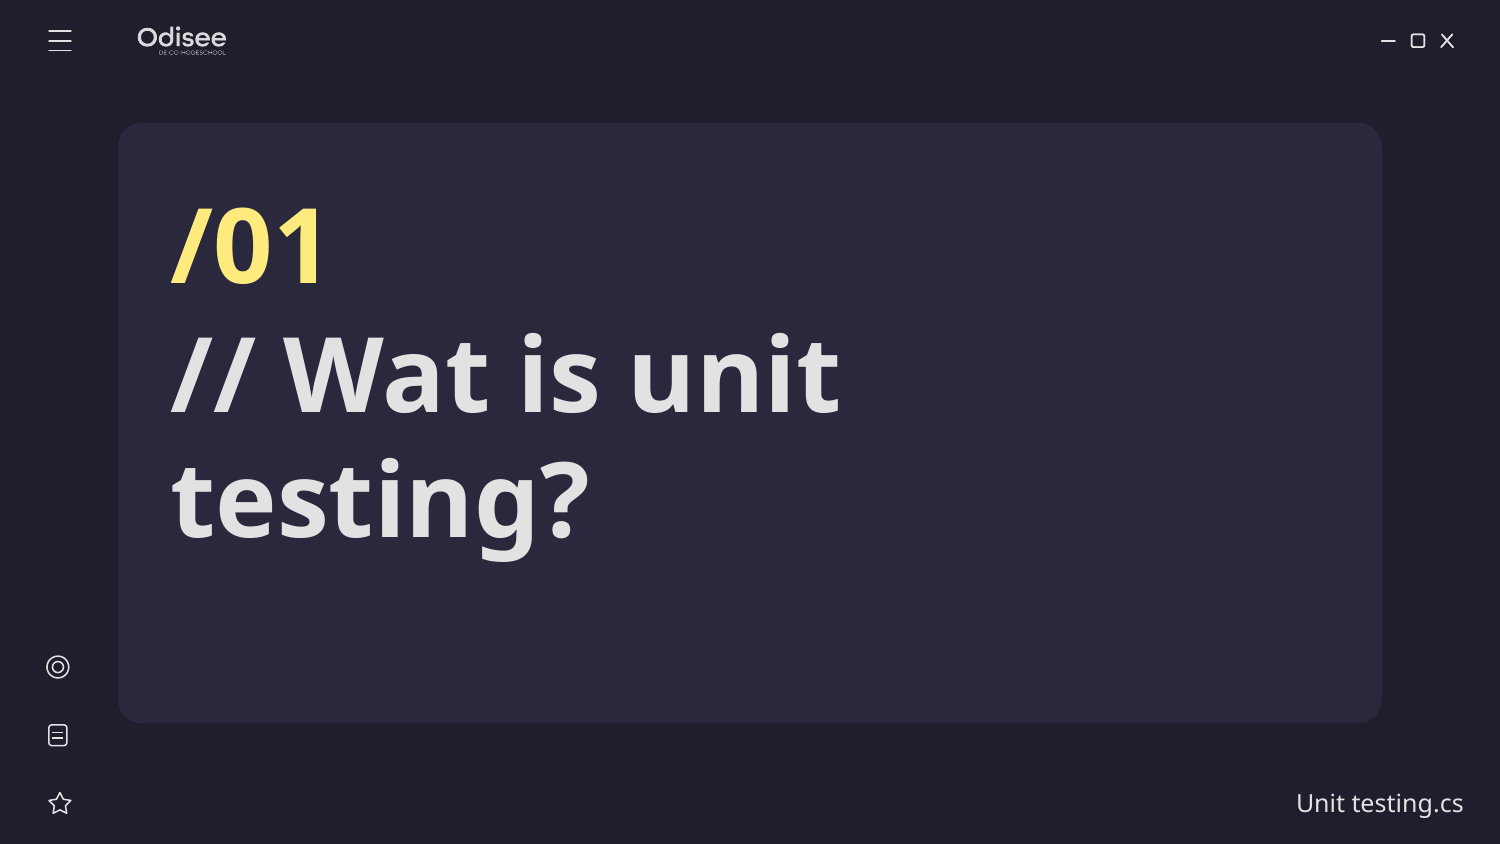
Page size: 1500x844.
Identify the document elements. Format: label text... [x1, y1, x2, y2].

footer Unit testing.cs [1129, 780, 1480, 826]
picture [118, 7, 246, 74]
title // Wat is unit testing? [155, 310, 1163, 557]
title /01 [155, 172, 423, 311]
